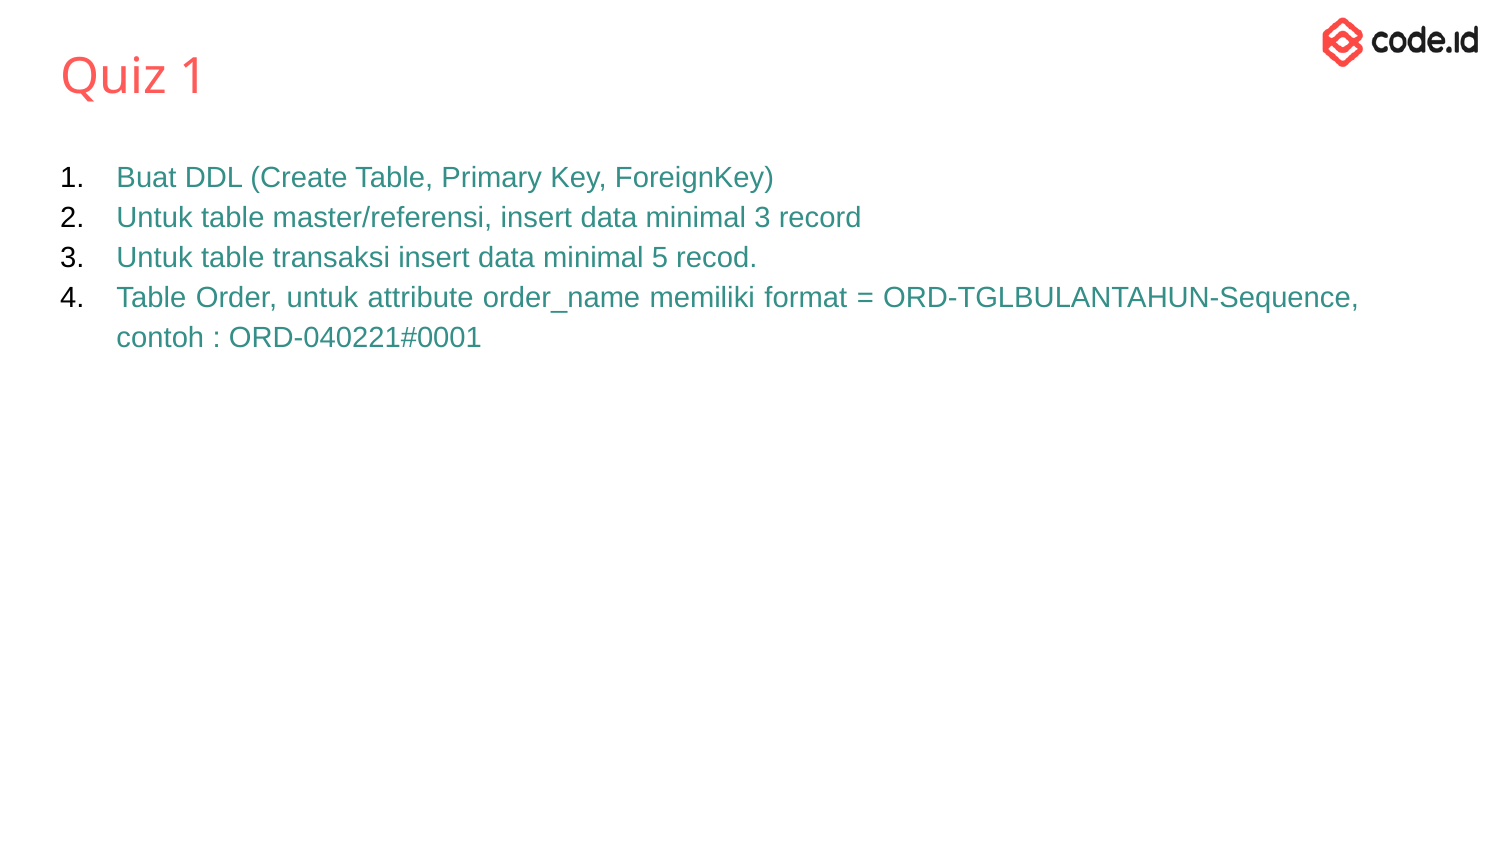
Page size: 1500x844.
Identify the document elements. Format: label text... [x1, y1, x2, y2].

title Quiz 1 [45, 16, 1301, 119]
text_box Buat DDL (Create Table, Primary Key, ForeignKey) Untuk table master/referensi, insert data minimal 3 record Untuk table transaksi insert data minimal 5 recod. Table Order, untuk attribute order_name memiliki format = ORD-TGLBULANTAHUN-Sequence, contoh : ORD-040221#0001 [45, 145, 1376, 361]
picture [1300, 7, 1500, 76]
